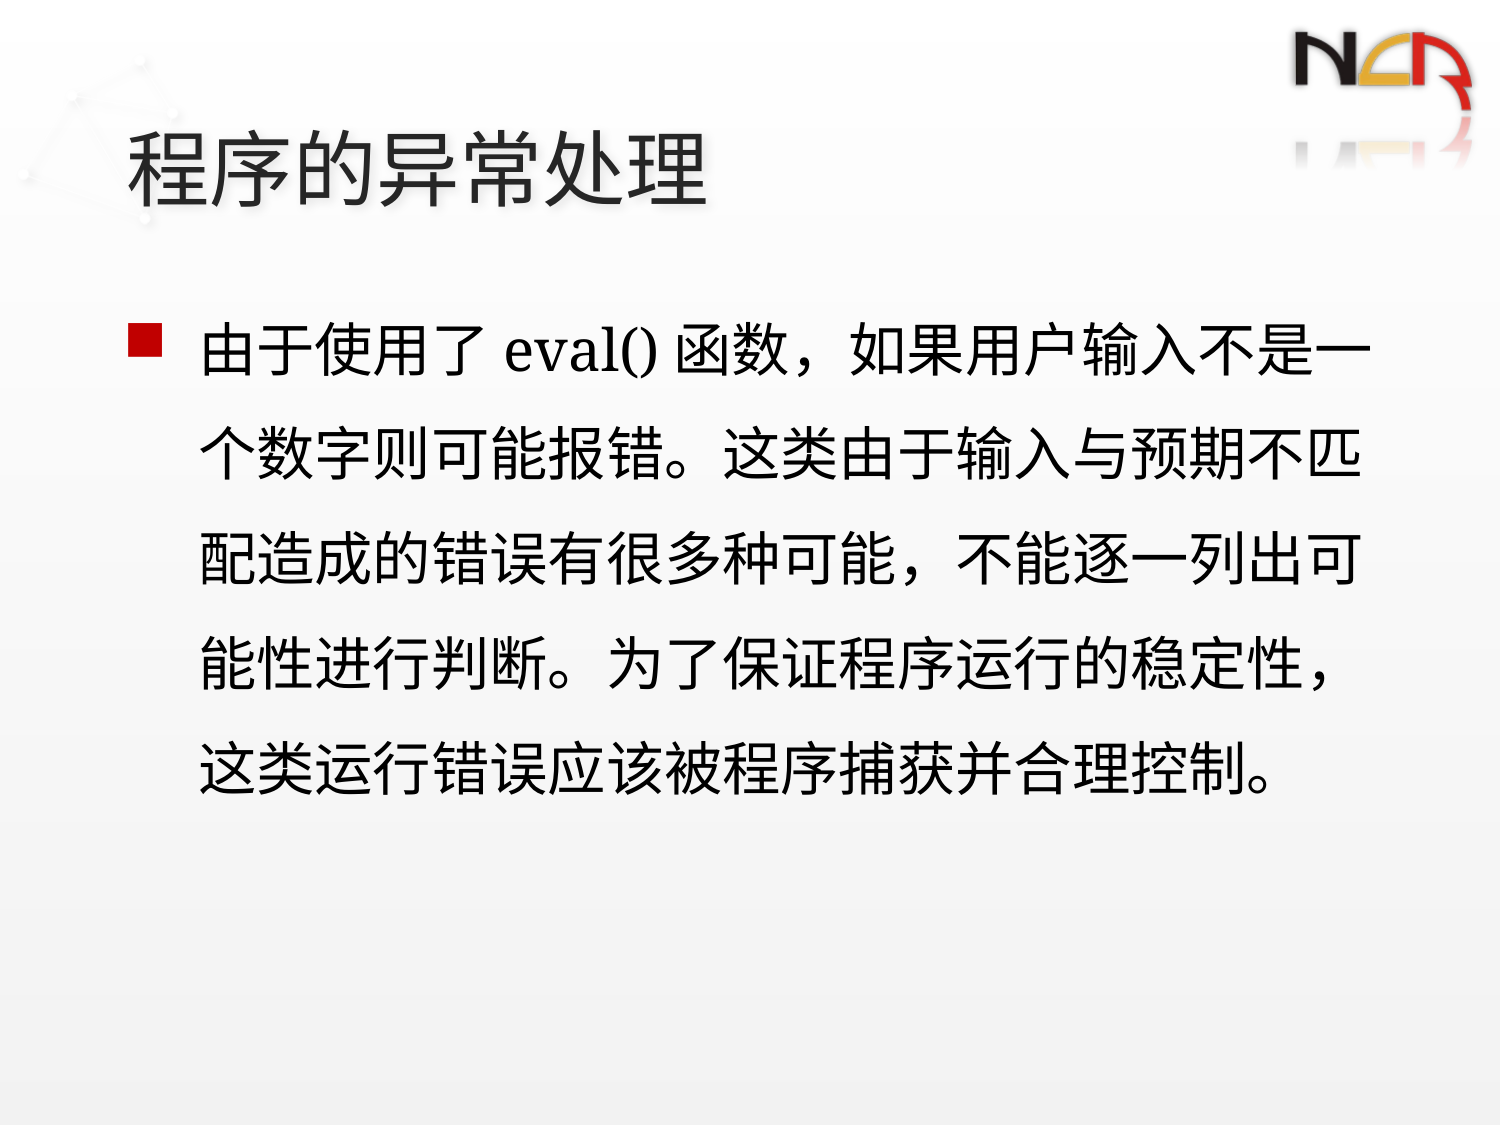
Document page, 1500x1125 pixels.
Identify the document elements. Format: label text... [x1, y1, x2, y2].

text_box 程序的异常处理 [215, 109, 725, 225]
picture [1281, 0, 1488, 229]
picture [8, 39, 211, 242]
text_box 由于使用了eval()函数，如果用户输入不是一个数字则可能报错。这类由于输入与预期不匹配造成的错误有很多种可能，不能逐一列出可能性进行判断。为了保证程序运行的稳定性，这类运行错误应该被程序捕获并合理控制。 [108, 270, 1404, 810]
